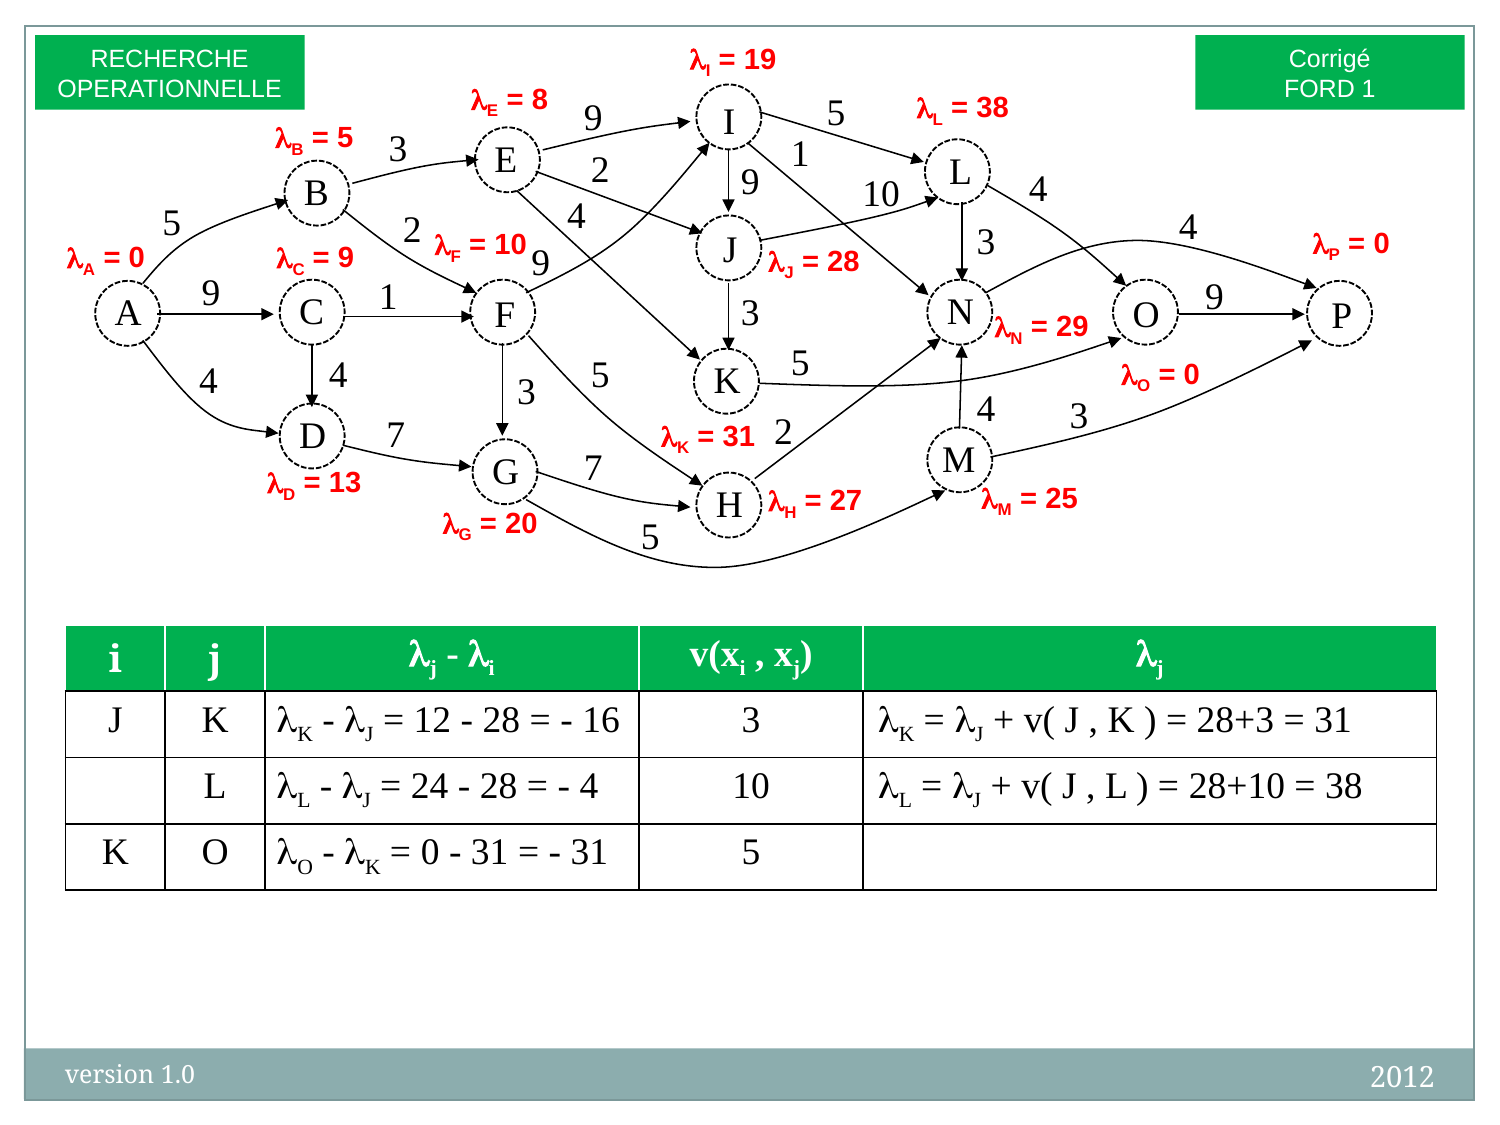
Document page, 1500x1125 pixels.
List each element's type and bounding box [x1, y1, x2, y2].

table_header [66, 626, 164, 690]
table_header [166, 626, 264, 690]
table_header [266, 626, 638, 690]
table_cell [266, 758, 638, 823]
table_cell [864, 825, 1436, 889]
table_cell [640, 825, 862, 889]
table_cell [66, 758, 164, 823]
table_cell [66, 825, 164, 889]
table_cell [640, 758, 862, 823]
text_box [902, 81, 1024, 136]
table_cell [66, 692, 164, 757]
text_box [1195, 35, 1465, 110]
table_cell [864, 758, 1436, 823]
table_cell [640, 692, 862, 757]
table_cell [166, 758, 264, 823]
table_cell [166, 825, 264, 889]
table_header [864, 626, 1436, 690]
table_cell [166, 692, 264, 757]
slide_number [950, 1050, 1450, 1111]
table_header [640, 626, 862, 690]
table_cell [864, 692, 1436, 757]
text_box [1290, 217, 1412, 272]
table_cell [266, 825, 638, 889]
text_box [35, 35, 305, 110]
footer [50, 1051, 638, 1112]
table_cell [266, 692, 638, 757]
text_box [45, 32, 1389, 569]
